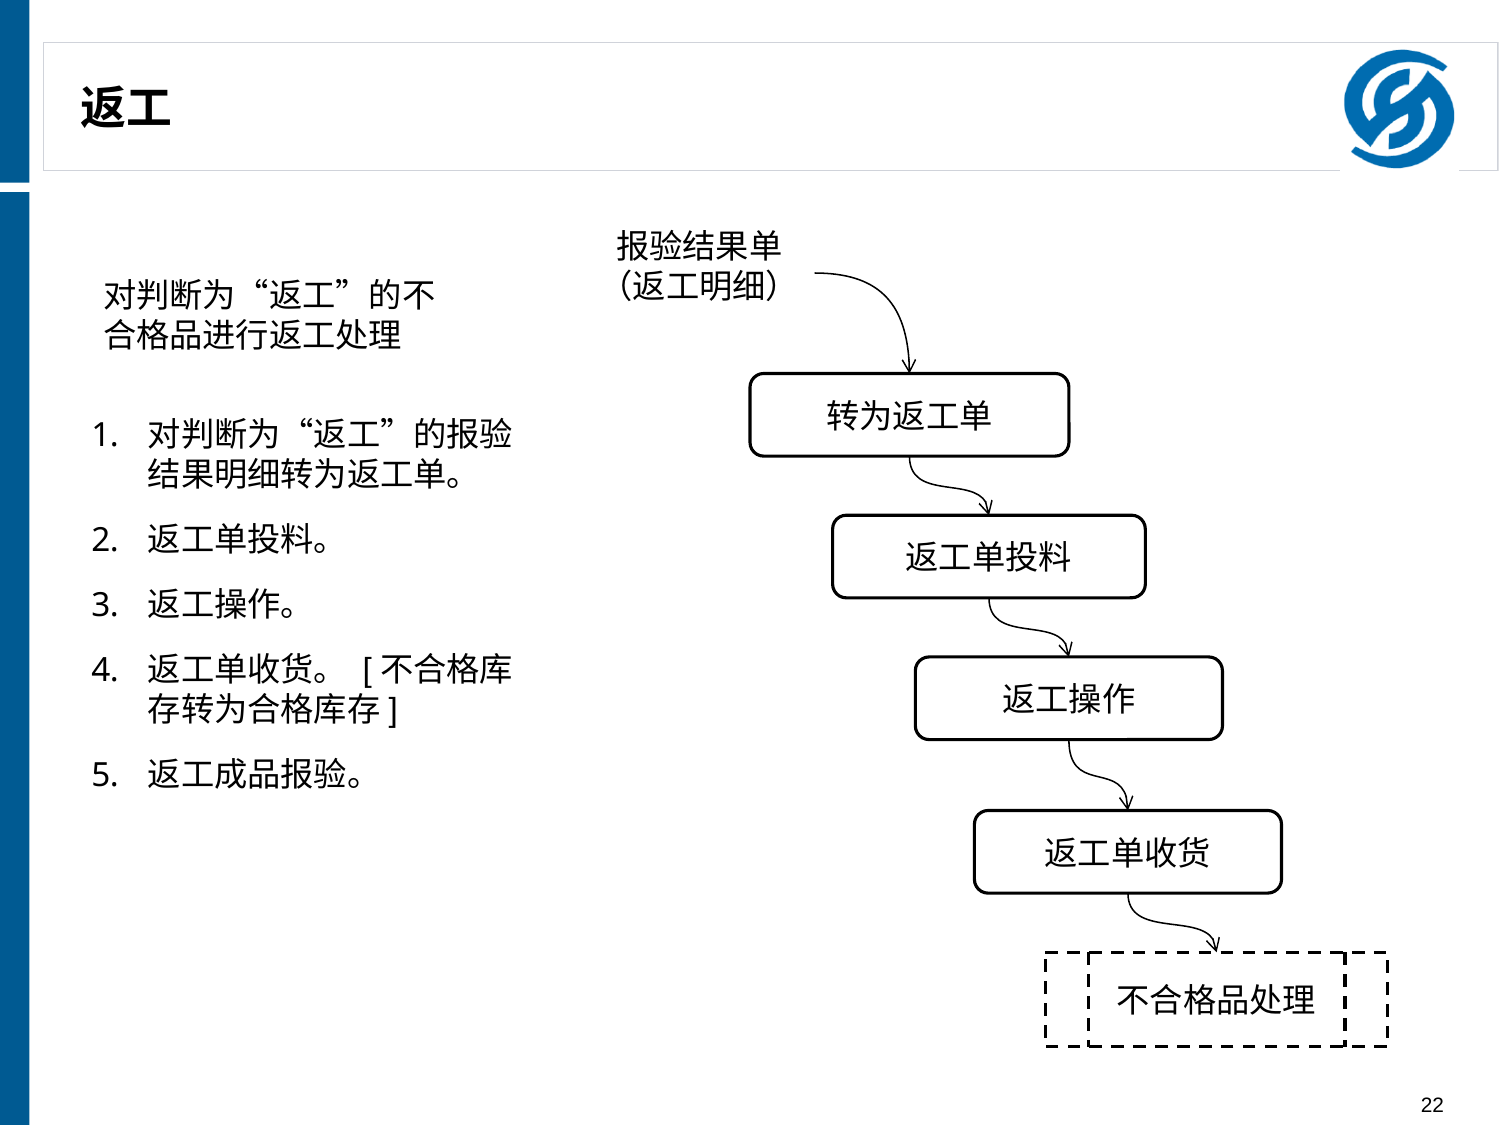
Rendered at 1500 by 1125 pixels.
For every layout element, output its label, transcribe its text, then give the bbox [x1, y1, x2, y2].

text_box 不合格品处理 [1045, 952, 1388, 1047]
text_box 转为返工单 [750, 373, 1069, 457]
title 返工 [65, 46, 1011, 166]
text_box 返工操作 [915, 656, 1223, 740]
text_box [1062, 745, 1135, 805]
picture [1340, 47, 1459, 171]
slide_number 22 [1317, 1089, 1460, 1118]
text_box 报验结果单（返工明细） [584, 231, 815, 314]
text_box 对判断为“返工”的不合格品进行返工处理 [88, 267, 464, 362]
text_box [1142, 878, 1202, 968]
text_box 返工单投料 [832, 515, 1146, 598]
text_box 对判断为“返工”的报验结果明细转为返工单。 返工单投料。 返工操作。 返工单收货。 [不合格库存转为合格库存] 返工成品报验。 [76, 385, 550, 922]
text_box 返工单收货 [974, 810, 1282, 894]
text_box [814, 272, 910, 374]
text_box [919, 445, 979, 526]
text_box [999, 587, 1059, 668]
